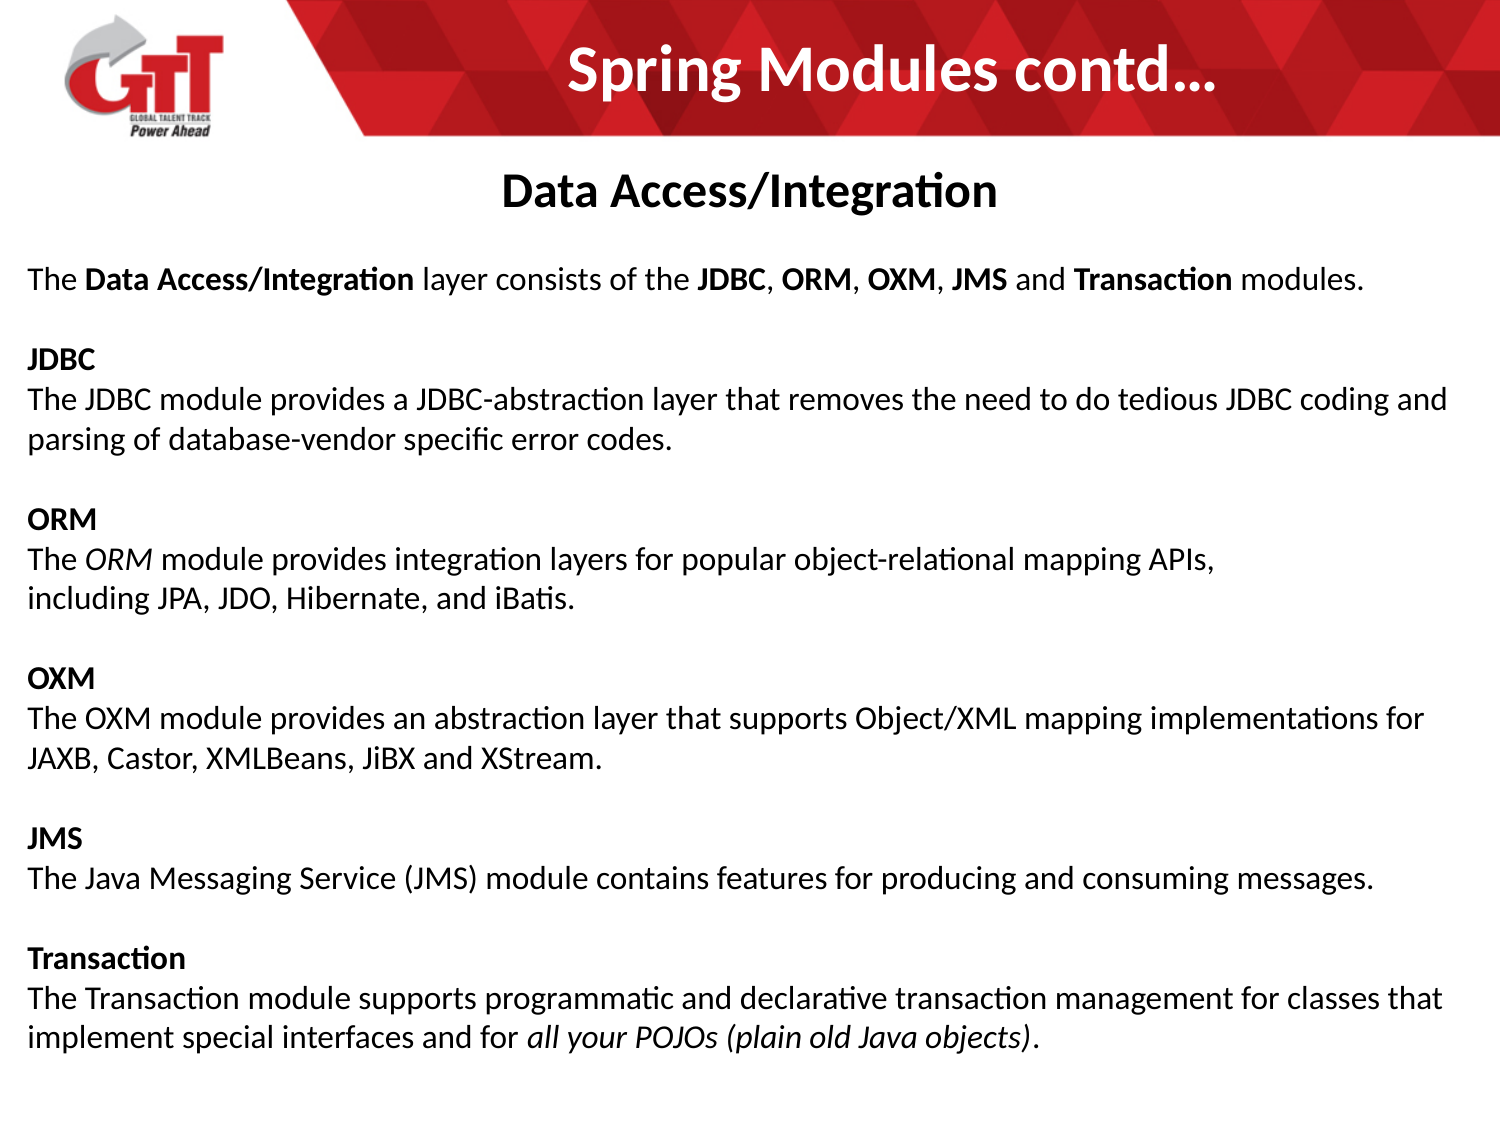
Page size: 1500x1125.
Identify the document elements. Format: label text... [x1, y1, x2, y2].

text_box Data Access/Integration The Data Access/Integration layer consists of the JDBC, ORM, OXM, JMS and Transaction modules. JDBC The JDBC module provides a JDBC-abstraction layer that removes the need to do tedious JDBC coding and parsing of database-vendor specific error codes. ORM The ORM module provides integration layers for popular object-relational mapping APIs, including JPA, JDO, Hibernate, and iBatis. OXM The OXM module provides an abstraction layer that supports Object/XML mapping implementations for JAXB, Castor, XMLBeans, JiBX and XStream. JMS The Java Messaging Service (JMS) module contains features for producing and consuming messages. Transaction The Transaction module supports programmatic and declarative transaction management for classes that implement special interfaces and for all your POJOs (plain old Java objects). [12, 149, 1488, 1103]
picture [0, 0, 1500, 1125]
title Spring Modules contd… [324, 12, 1463, 118]
